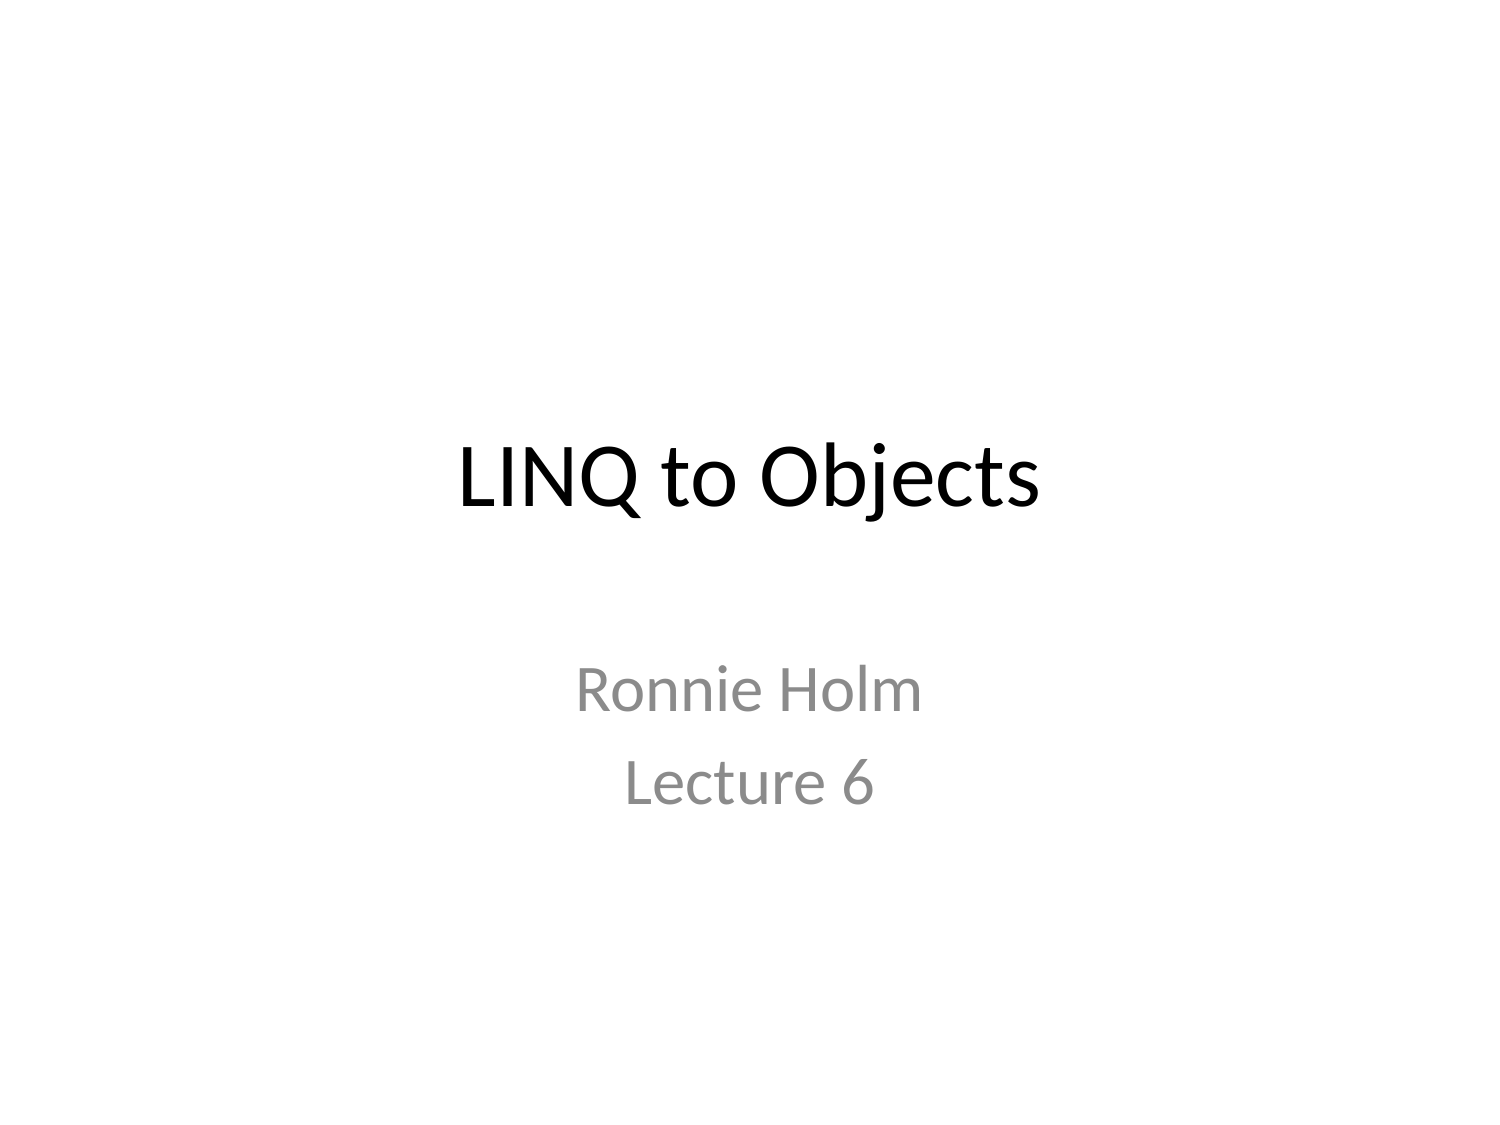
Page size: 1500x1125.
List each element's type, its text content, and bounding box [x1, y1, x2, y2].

subtitle Ronnie Holm Lecture 6 [225, 637, 1275, 925]
title LINQ to Objects [112, 349, 1388, 591]
